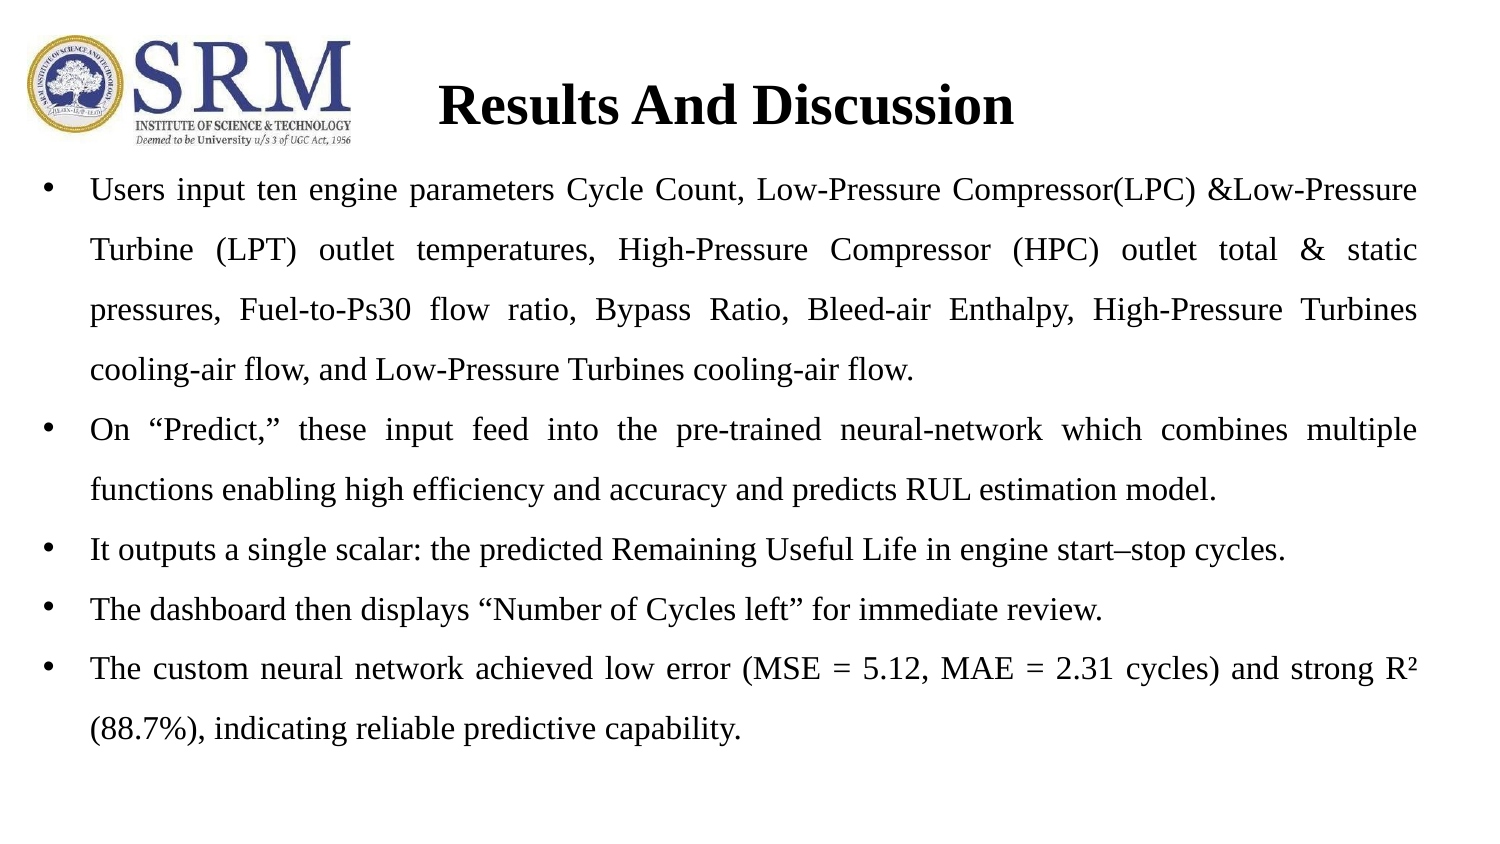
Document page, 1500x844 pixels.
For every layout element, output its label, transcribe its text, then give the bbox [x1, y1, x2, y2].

list Users input ten engine parameters Cycle Count, Low-Pressure Compressor(LPC) &Low-Pressure Turbine (LPT) outlet temperatures, High-Pressure Compressor (HPC) outlet total & static pressures, Fuel‐to‐Ps30 flow ratio, Bypass Ratio, Bleed‐air Enthalpy, High-Pressure Turbines cooling‐air flow, and Low-Pressure Turbines cooling‐air flow. On “Predict,” these input feed into the pre-trained neural-network which combines multiple functions enabling high efficiency and accuracy and predicts RUL estimation model. It outputs a single scalar: the predicted Remaining Useful Life in engine start–stop cycles. The dashboard then displays “Number of Cycles left” for immediate review. The custom neural network achieved low error (MSE = 5.12, MAE = 2.31 cycles) and strong R² (88.7%), indicating reliable predictive capability. [27, 139, 1436, 754]
title Results And Discussion [423, 51, 1436, 139]
picture [27, 35, 351, 146]
